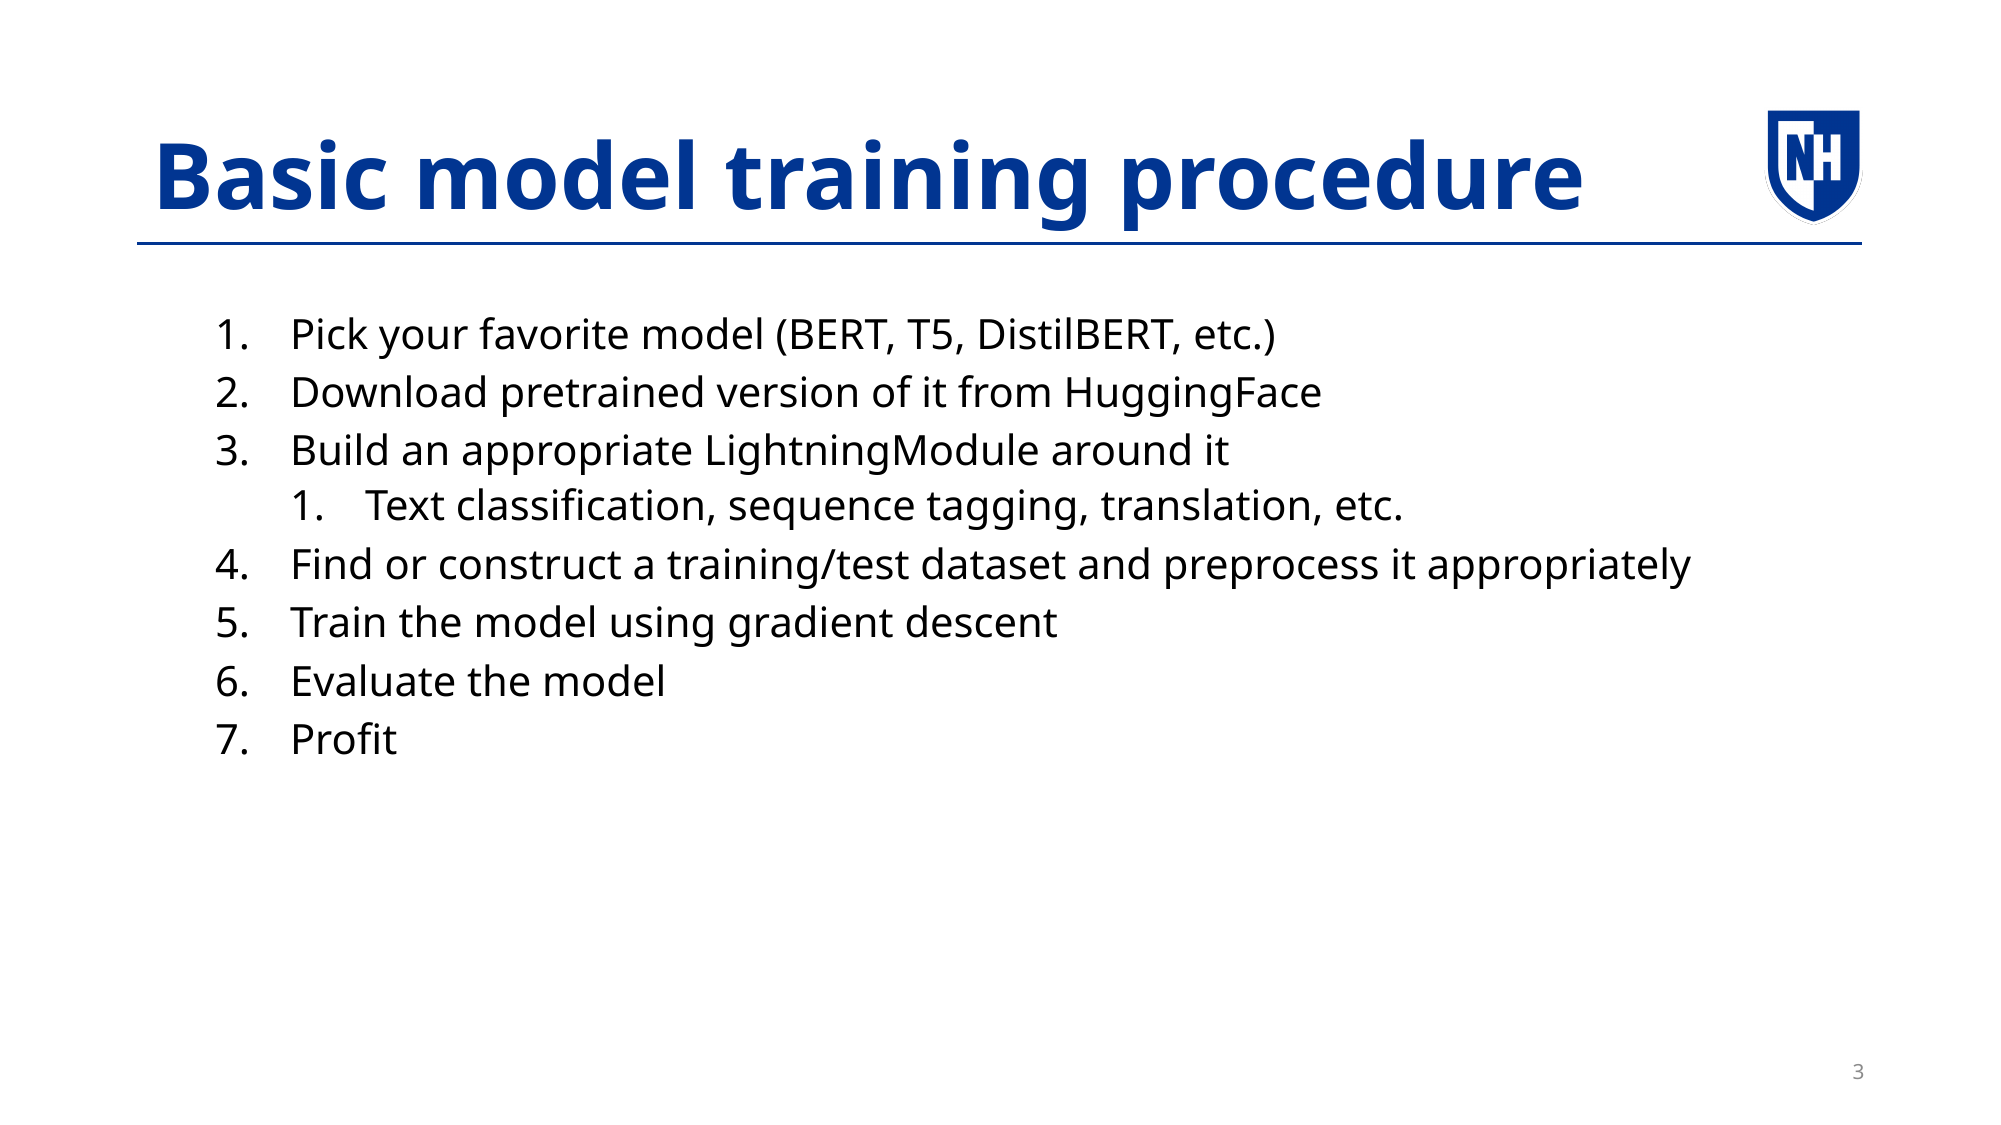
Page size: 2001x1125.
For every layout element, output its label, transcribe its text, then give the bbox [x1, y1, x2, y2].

picture [1765, 107, 1863, 237]
title Basic model training procedure [137, 92, 1765, 237]
slide_number 3 [1412, 1042, 1880, 1103]
list Pick your favorite model (BERT, T5, DistilBERT, etc.) Download pretrained version of it from HuggingFace Build an appropriate LightningModule around it Text classification, sequence tagging, translation, etc. Find or construct a training/test dataset and preprocess it appropriately Train the model using gradient descent Evaluate the model Profit [200, 299, 1800, 900]
